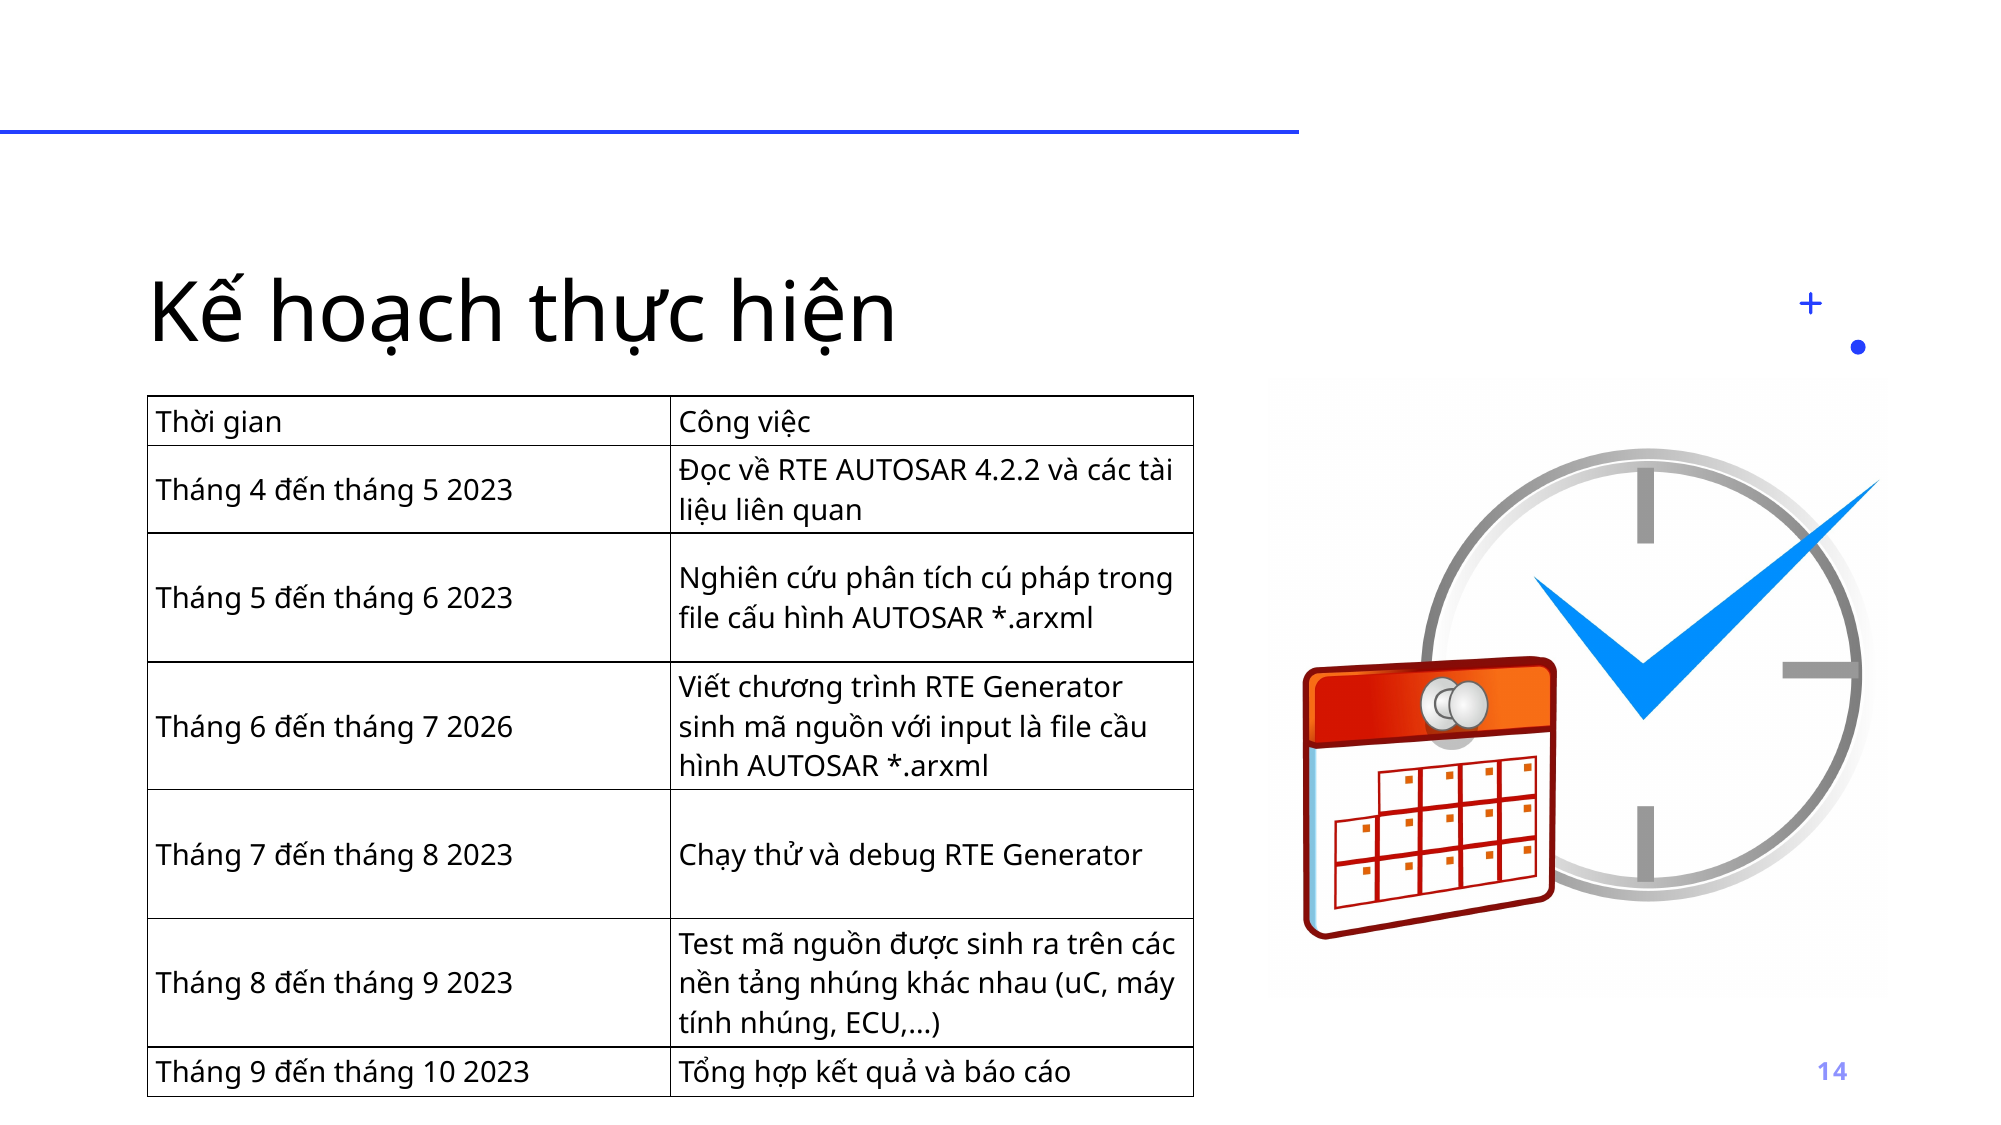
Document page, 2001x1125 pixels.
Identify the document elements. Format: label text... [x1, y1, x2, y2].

table_header Thời gian [148, 397, 670, 445]
table_cell Tháng 9 đến tháng 10 2023 [148, 1048, 670, 1096]
table_cell Tháng 8 đến tháng 9 2023 [148, 919, 670, 1046]
table_cell Nghiên cứu phân tích cú pháp trong file cấu hình AUTOSAR *.arxml [671, 534, 1193, 661]
table_cell Test mã nguồn được sinh ra trên các nền tảng nhúng khác nhau (uC, máy tính nhúng, ECU,…) [671, 919, 1193, 1046]
table_cell Đọc về RTE AUTOSAR 4.2.2 và các tài liệu liên quan [671, 446, 1193, 532]
table_cell Tháng 4 đến tháng 5 2023 [148, 446, 670, 532]
title Kế hoạch thực hiện [131, 173, 1148, 368]
table_header Công việc [671, 397, 1193, 445]
table_cell Tháng 7 đến tháng 8 2023 [148, 790, 670, 918]
table_cell Tháng 5 đến tháng 6 2023 [148, 534, 670, 661]
table_cell Tổng hợp kết quả và báo cáo [671, 1048, 1193, 1096]
slide_number 14 [1412, 1042, 1863, 1103]
picture [1267, 378, 1888, 998]
table_cell Viết chương trình RTE Generator sinh mã nguồn với input là file cầu hình AUTOSAR *.arxml [671, 663, 1193, 789]
table_cell Chạy thử và debug RTE Generator [671, 790, 1193, 918]
table_cell Tháng 6 đến tháng 7 2026 [148, 663, 670, 789]
